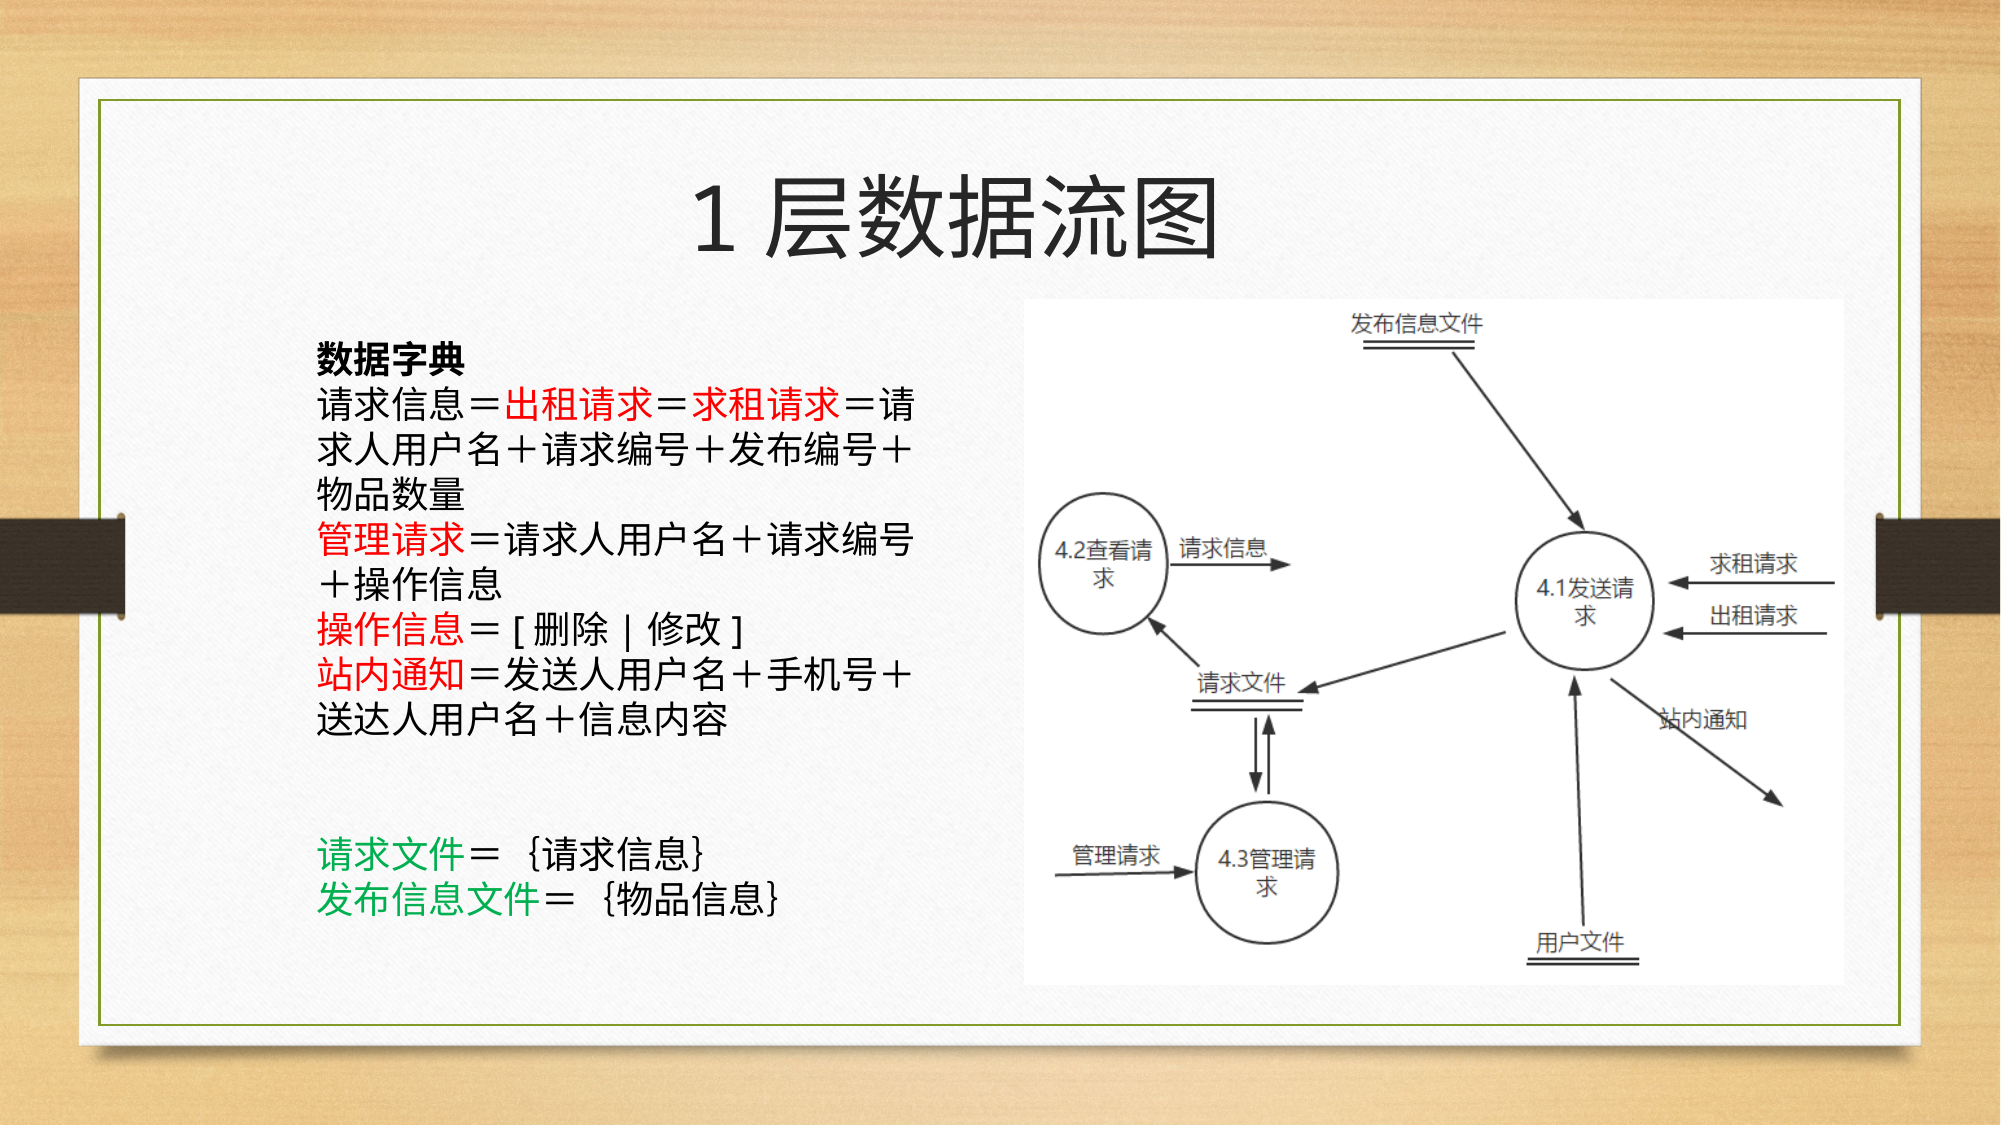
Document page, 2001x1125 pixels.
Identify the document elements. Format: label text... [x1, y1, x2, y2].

picture [0, 0, 2001, 1125]
text_box 1层数据流图 [570, 152, 1338, 300]
text_box 数据字典 请求信息＝出租请求＝求租请求＝请求人用户名＋请求编号＋发布编号＋物品数量 管理请求＝请求人用户名＋请求编号＋操作信息 操作信息＝[删除|修改] 站内通知＝发送人用户名＋手机号＋送达人用户名＋信息内容 请求文件＝｛请求信息｝ 发布信息文件＝｛物品信息｝ [301, 328, 941, 974]
